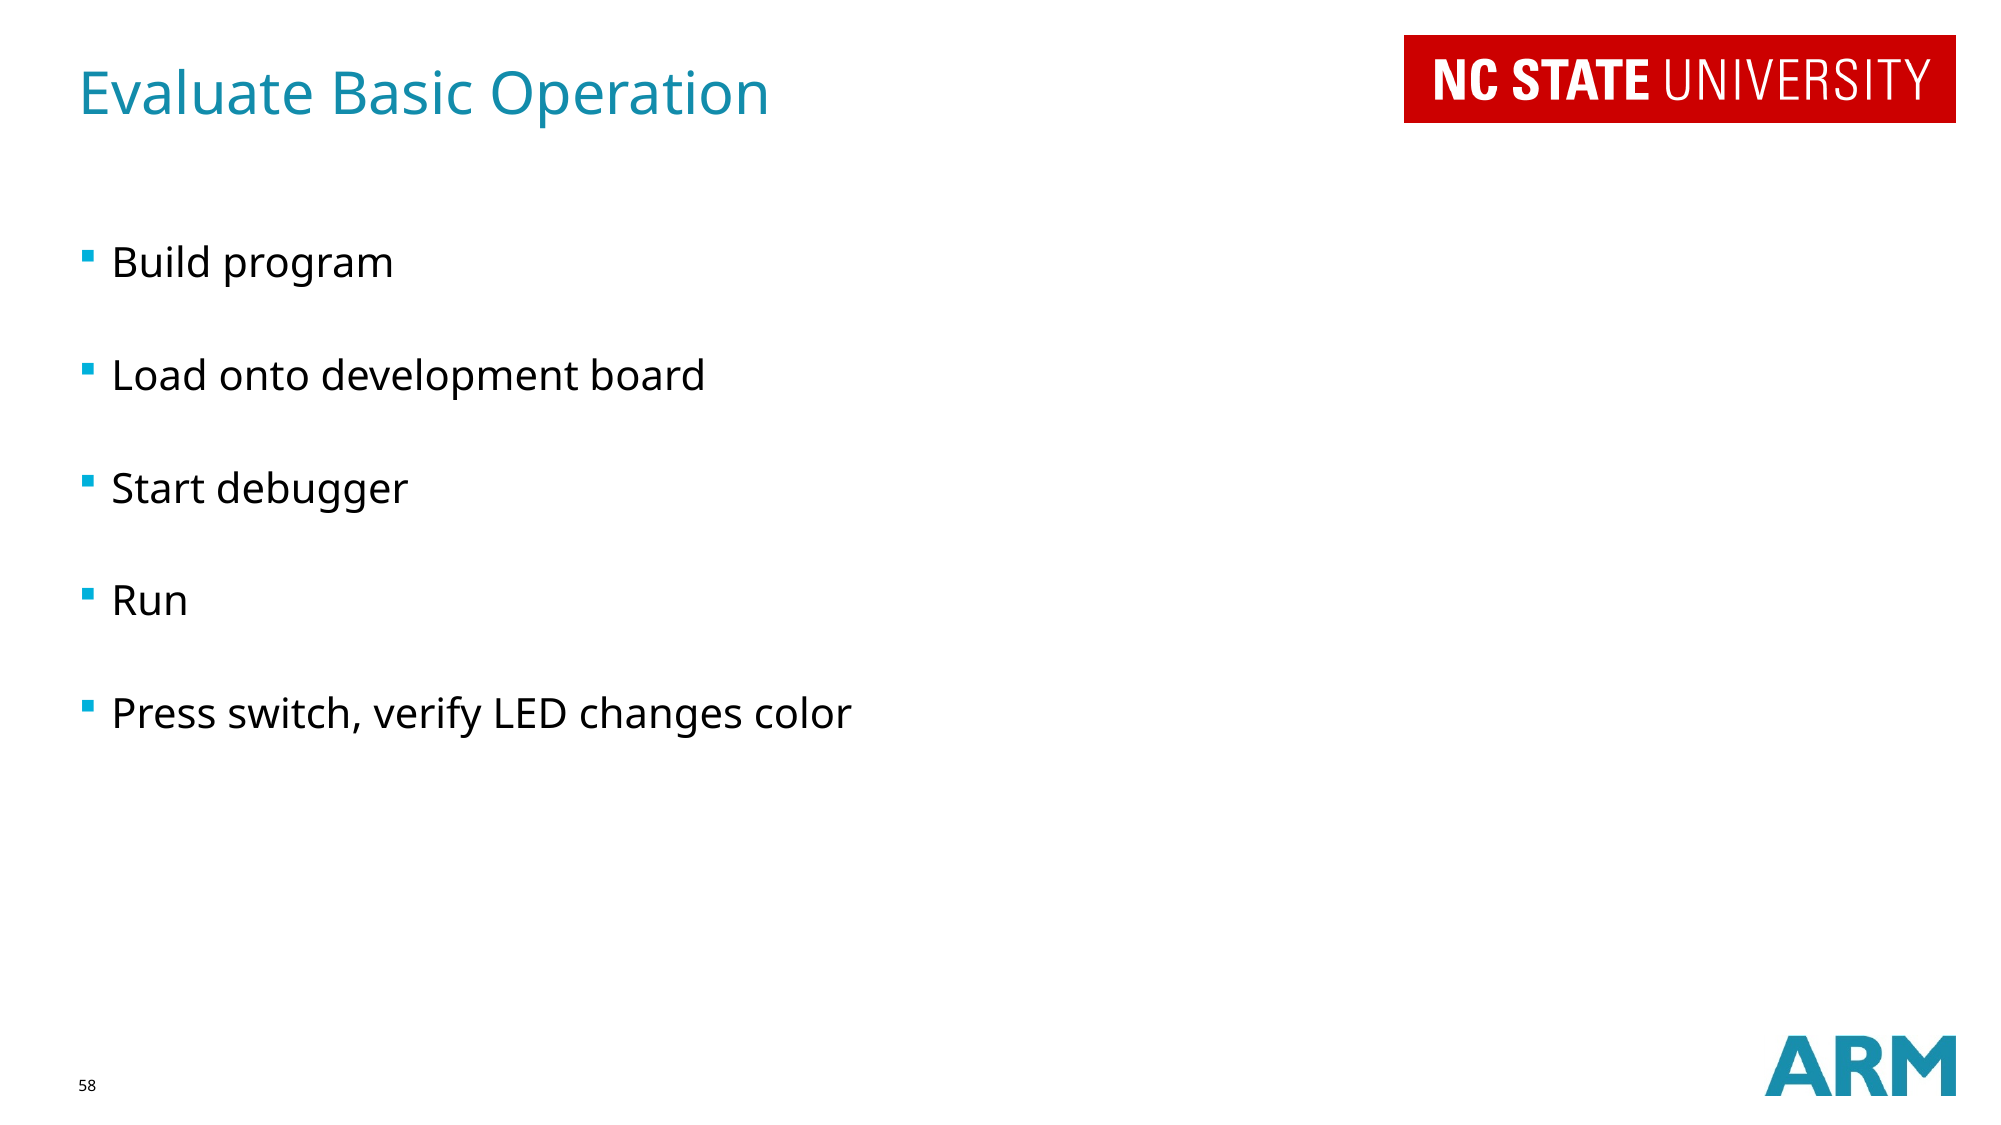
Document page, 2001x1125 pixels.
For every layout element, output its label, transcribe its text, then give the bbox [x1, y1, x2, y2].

list Build program Load onto development board Start debugger Run Press switch, verify LED changes color [78, 236, 1910, 1004]
title Evaluate Basic Operation [78, 55, 1910, 150]
picture [1764, 1035, 1956, 1096]
picture [1404, 35, 1956, 123]
